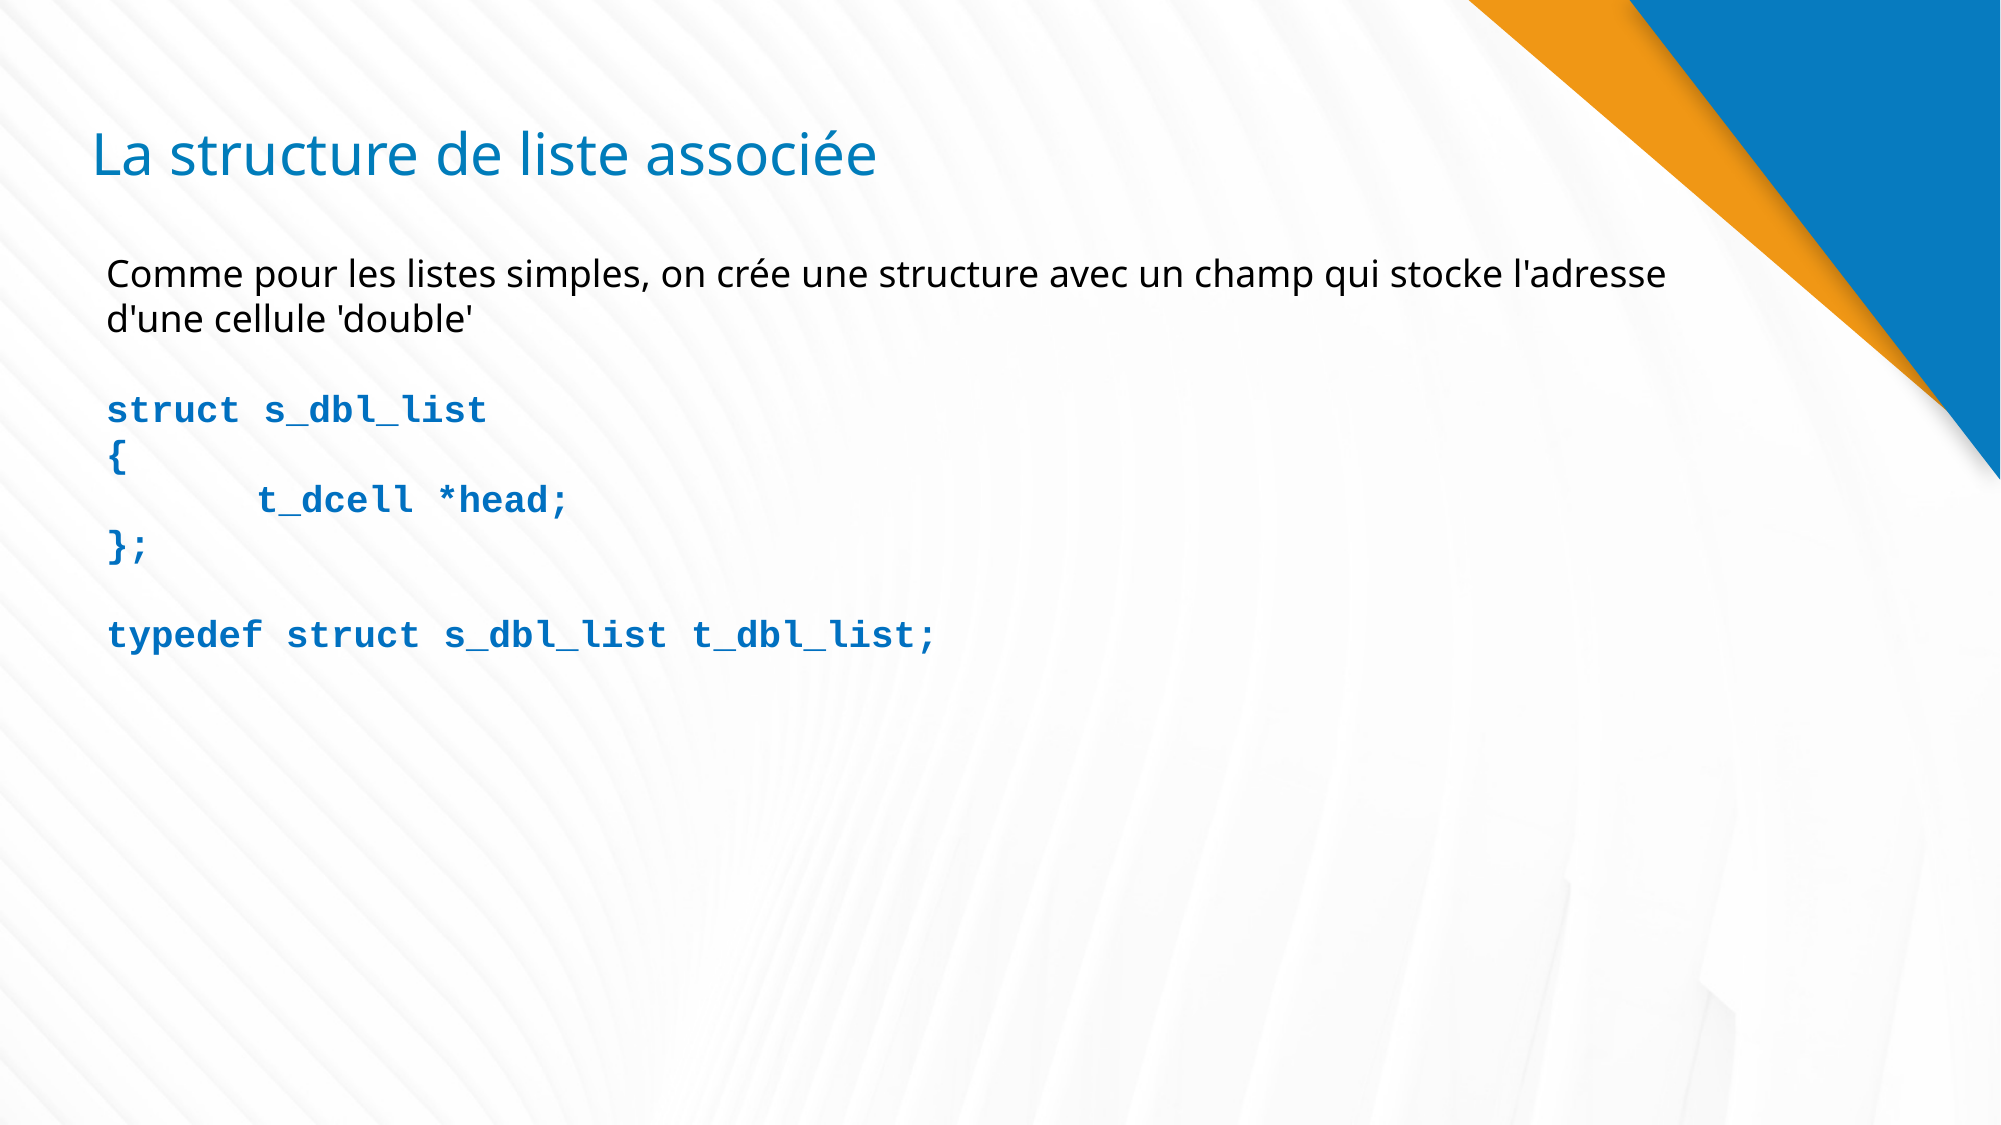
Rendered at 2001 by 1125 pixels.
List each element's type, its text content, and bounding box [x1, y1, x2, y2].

picture [0, 0, 2001, 1125]
text_box Comme pour les listes simples, on crée une structure avec un champ qui stocke l'adresse d'une cellule 'double' struct s_dbl_list { t_dcell *head; }; typedef struct s_dbl_list t_dbl_list; [91, 242, 1788, 663]
title La structure de liste associée [91, 57, 1682, 196]
